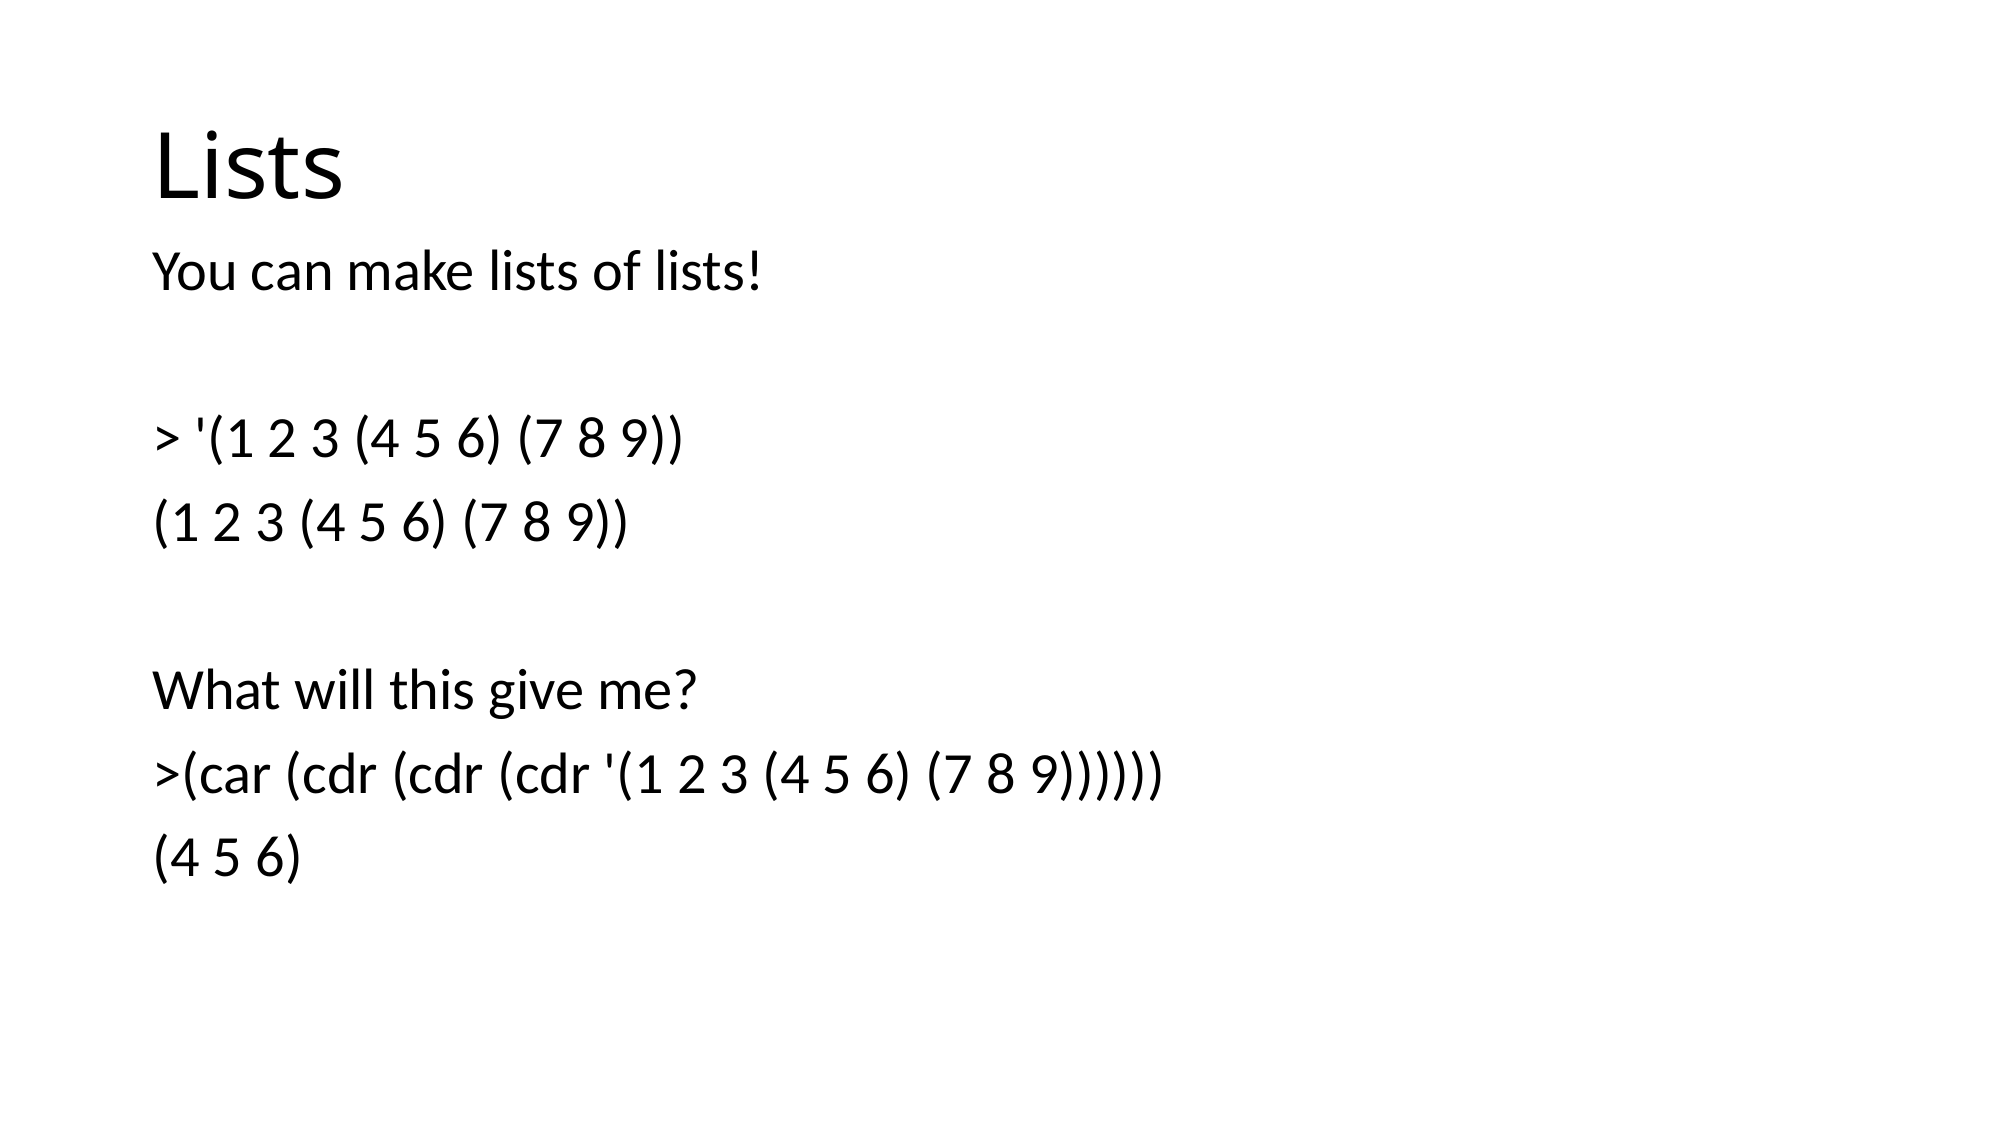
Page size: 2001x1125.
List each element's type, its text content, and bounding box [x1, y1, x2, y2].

list You can make lists of lists! > '(1 2 3 (4 5 6) (7 8 9)) (1 2 3 (4 5 6) (7 8 9)) What will this give me? >(car (cdr (cdr (cdr '(1 2 3 (4 5 6) (7 8 9)))))) (4 5 6) [137, 232, 1863, 1077]
title Lists [137, 59, 1863, 232]
